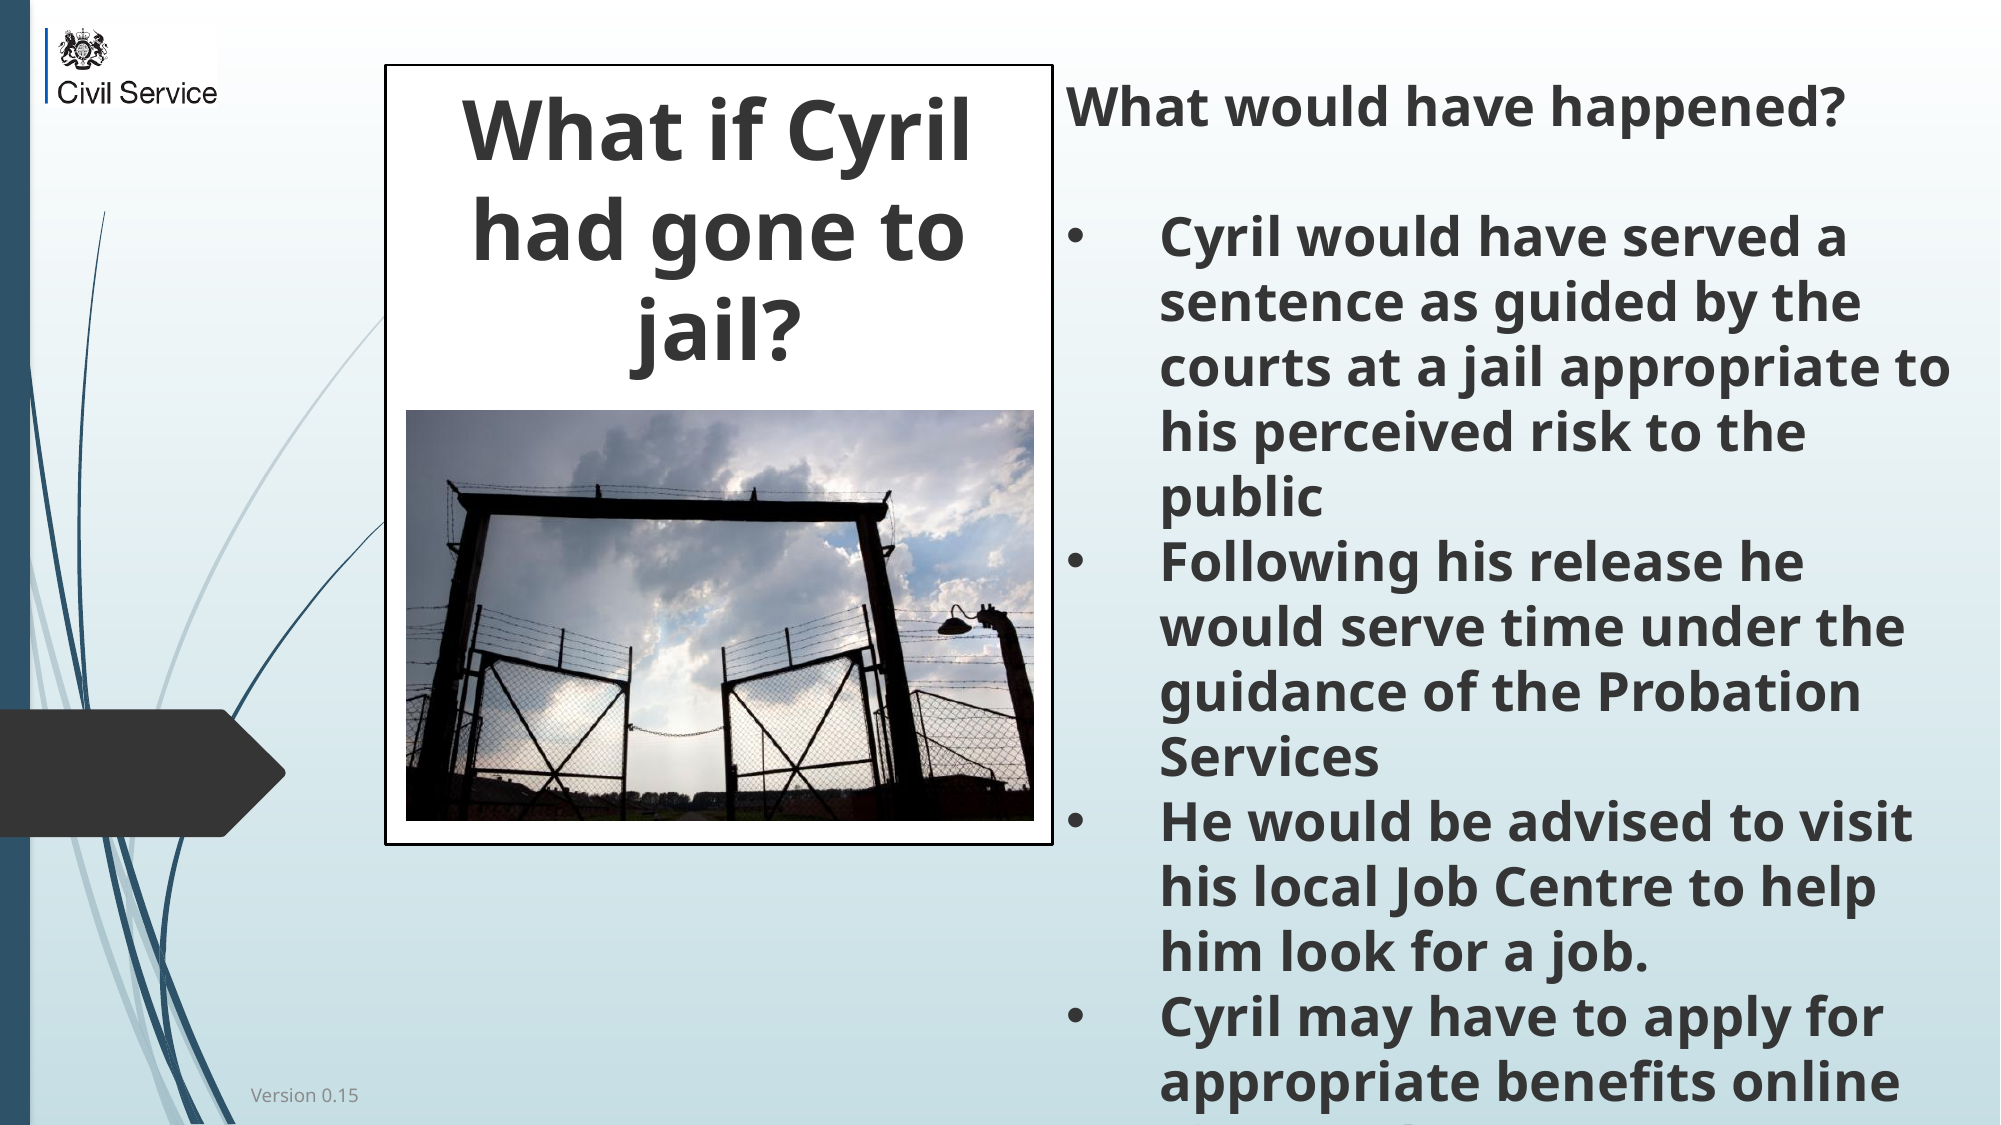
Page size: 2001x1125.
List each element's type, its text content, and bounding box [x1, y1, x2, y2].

picture [45, 22, 218, 108]
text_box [384, 64, 1053, 845]
footer Version 0.15 [235, 1065, 1486, 1125]
text_box What would have happened? Cyril would have served a sentence as guided by the courts at a jail appropriate to his perceived risk to the public Following his release he would serve time under the guidance of the Probation Services He would be advised to visit his local Job Centre to help him look for a job. Cyril may have to apply for appropriate benefits online via gov.uk. [1051, 65, 2000, 1125]
